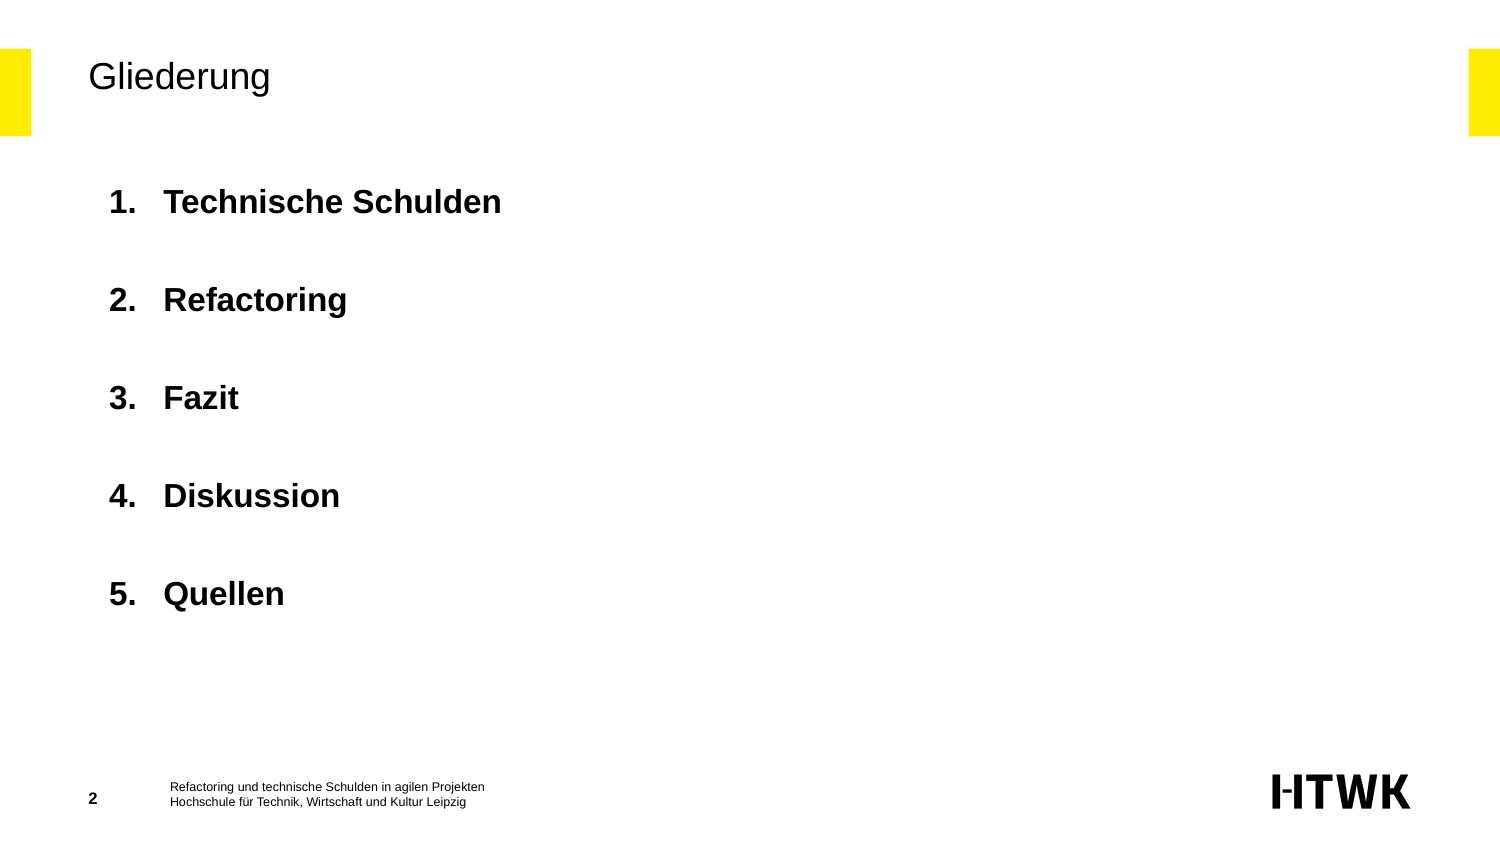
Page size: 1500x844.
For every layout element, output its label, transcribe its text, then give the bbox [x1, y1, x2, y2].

slide_number ‹#› [88, 763, 149, 808]
title Gliederung [88, 48, 1412, 137]
picture [1271, 773, 1412, 810]
list Technische Schulden Refactoring Fazit Diskussion Quellen [88, 177, 1412, 755]
